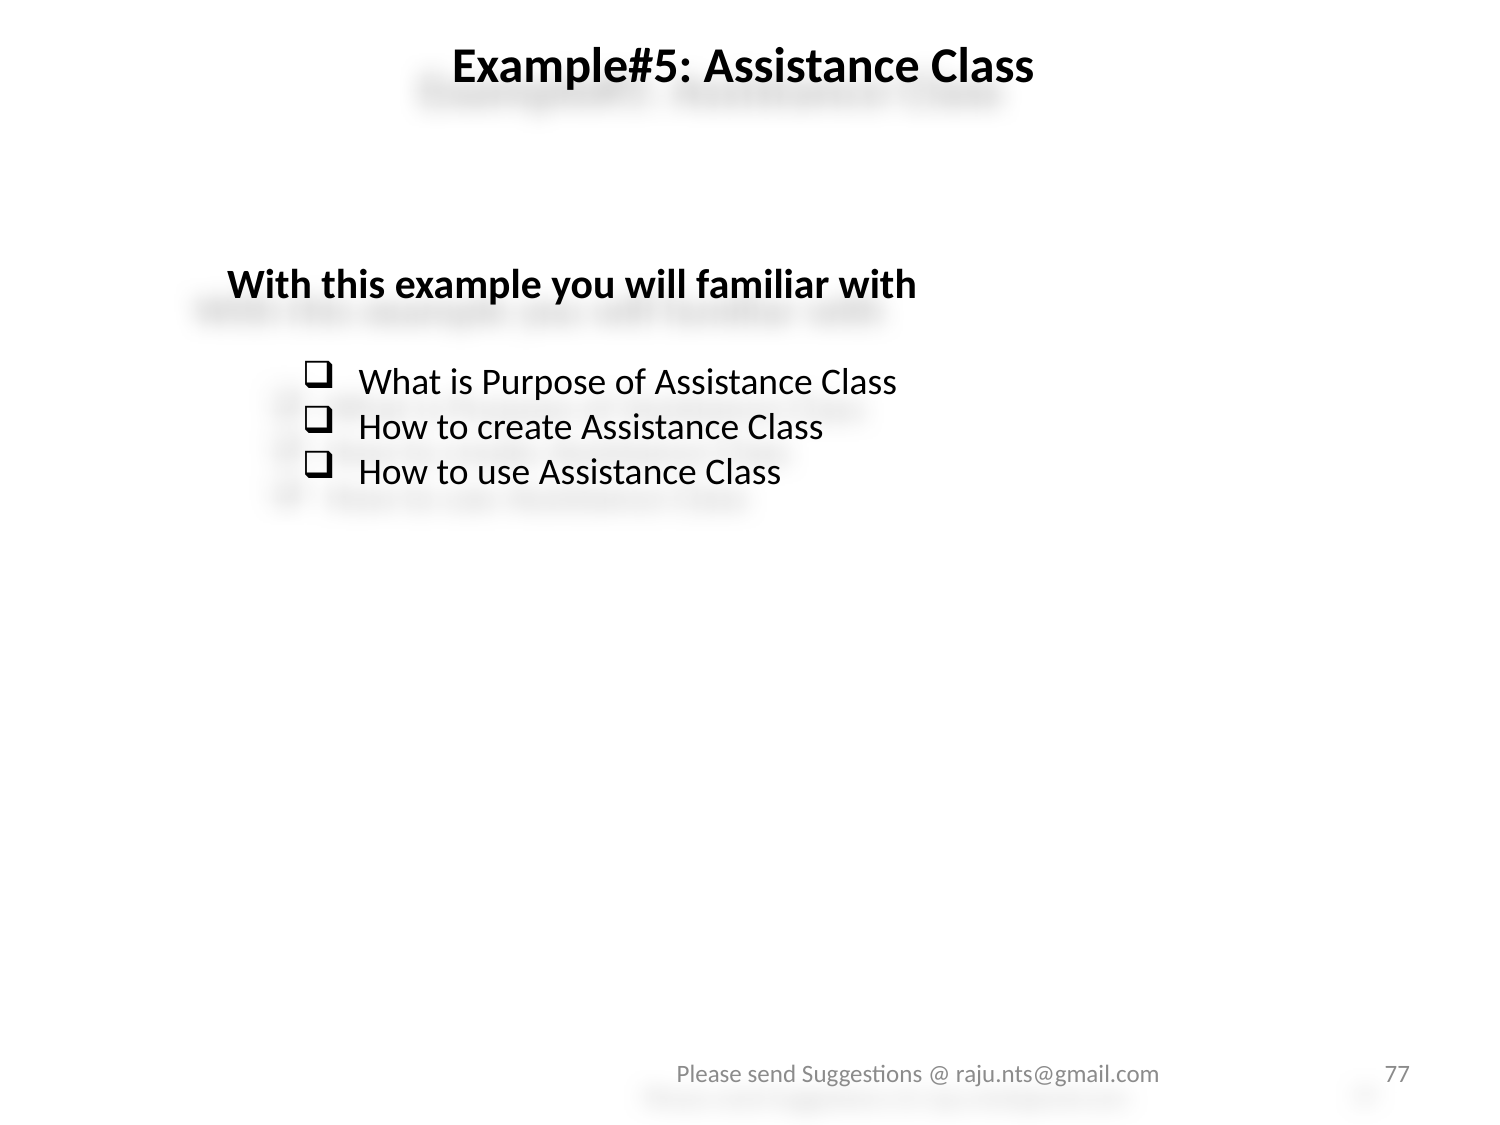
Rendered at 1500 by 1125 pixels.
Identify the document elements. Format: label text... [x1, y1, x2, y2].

slide_number 77 [1074, 1042, 1425, 1103]
text_box Example#5: Assistance Class [299, 24, 1188, 100]
footer Please send Suggestions @ raju.nts@gmail.com [512, 1042, 1074, 1103]
text_box With this example you will familiar with What is Purpose of Assistance Class How to create Assistance Class How to use Assistance Class [212, 249, 1325, 590]
